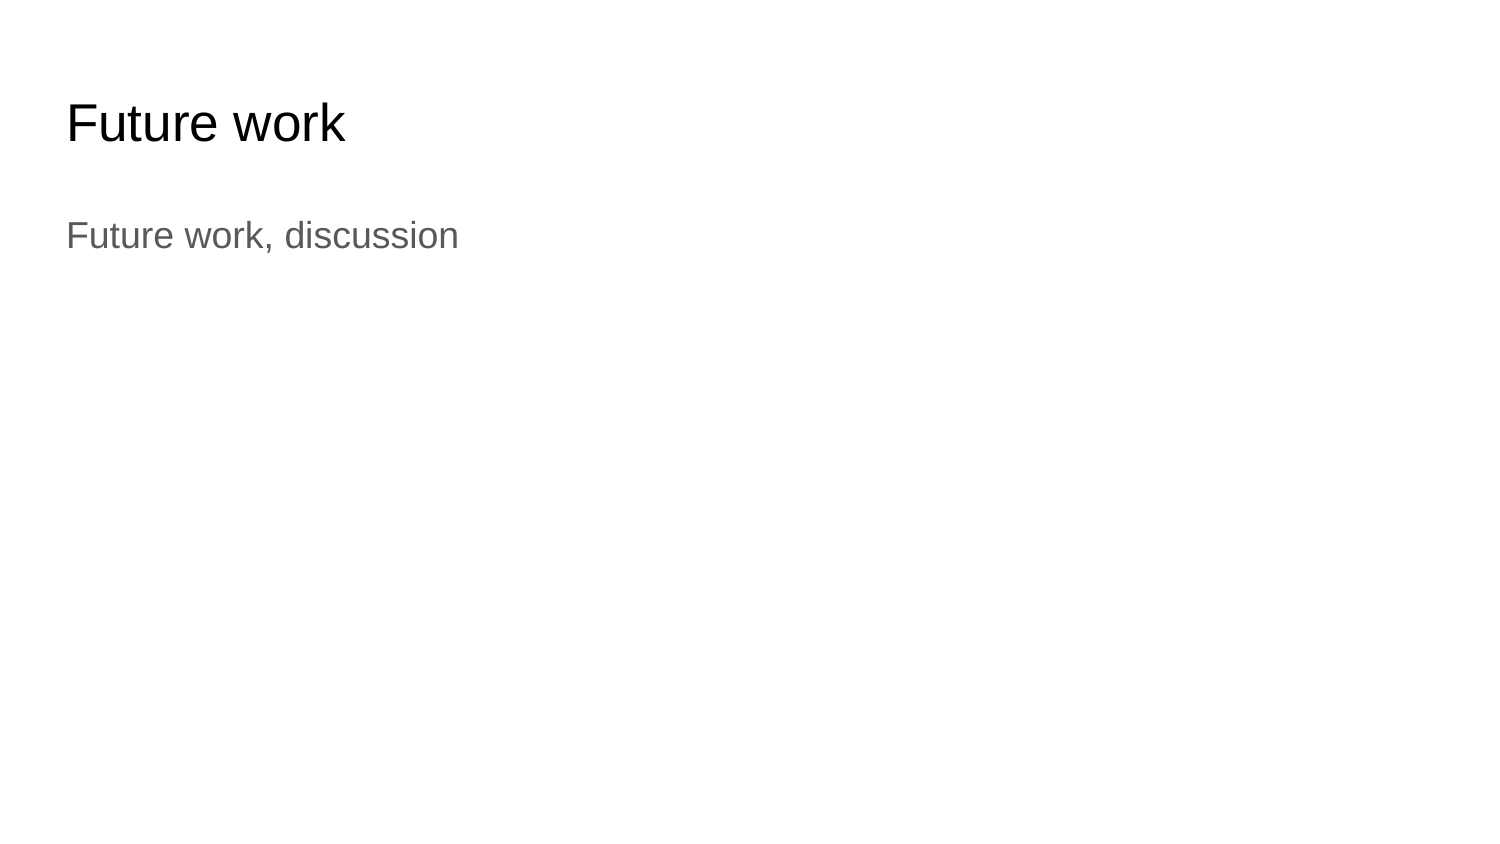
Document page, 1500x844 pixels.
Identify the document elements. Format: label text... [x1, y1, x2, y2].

title Future work [51, 72, 1449, 167]
list Future work, discussion [51, 189, 1449, 750]
